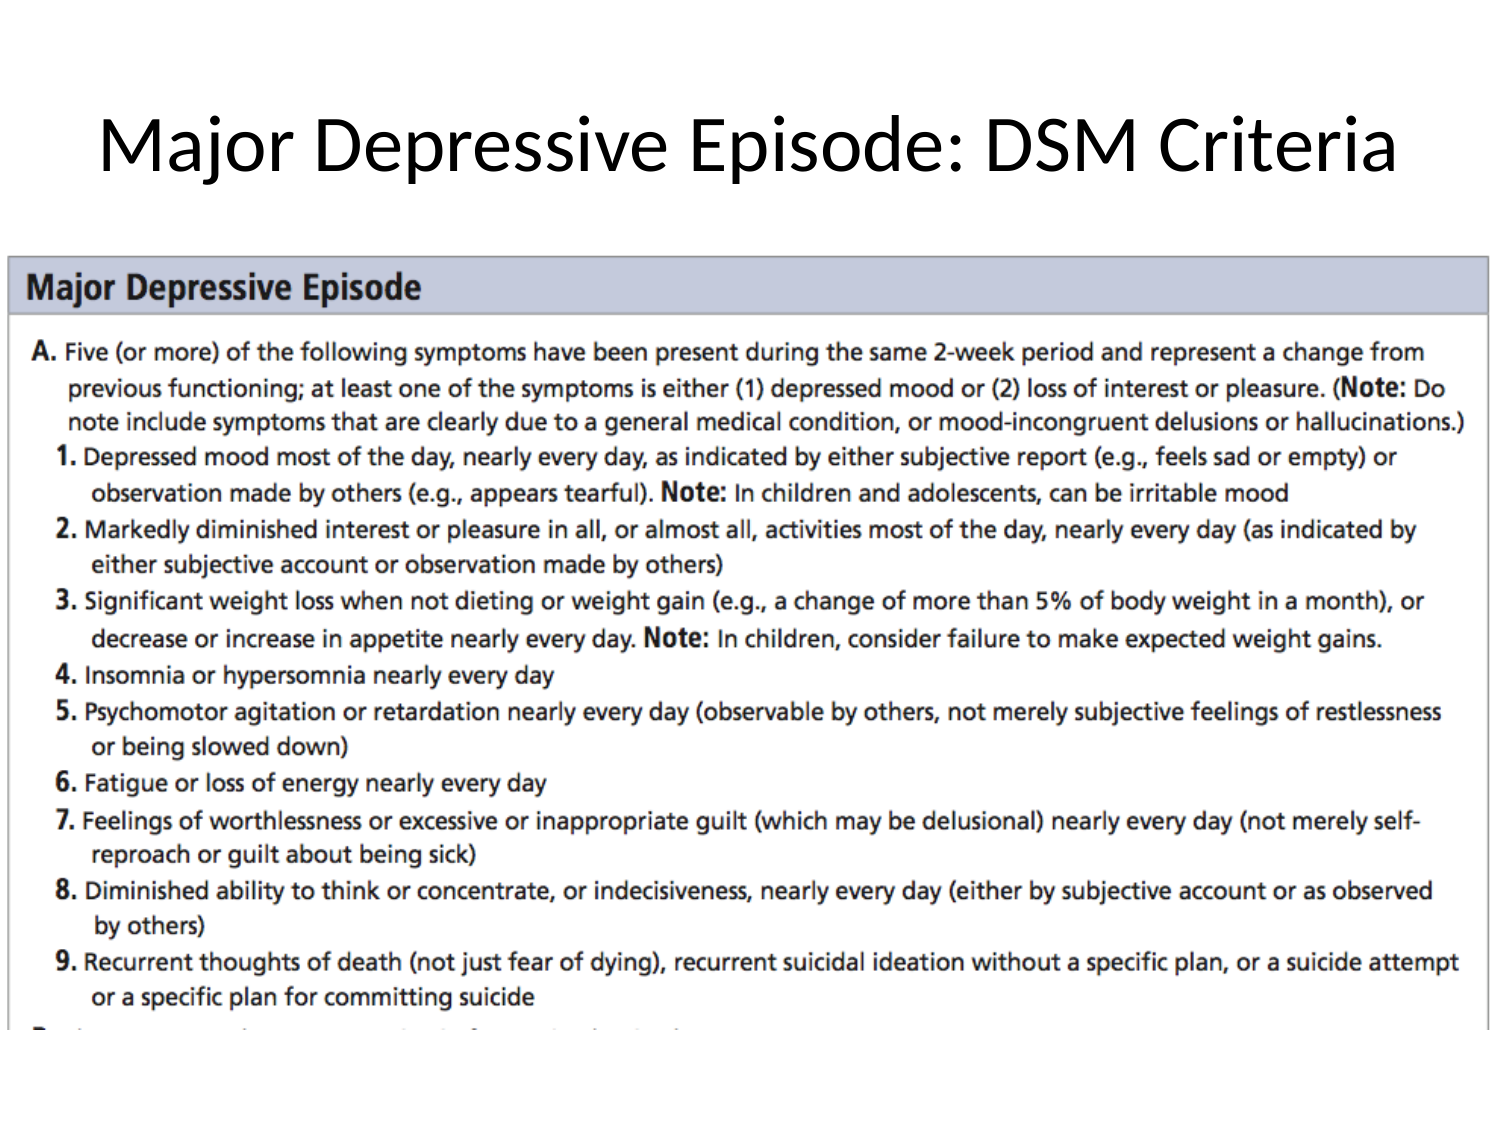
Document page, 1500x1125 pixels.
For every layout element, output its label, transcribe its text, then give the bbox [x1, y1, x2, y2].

picture [0, 247, 1500, 1030]
title Major Depressive Episode: DSM Criteria [75, 45, 1425, 233]
